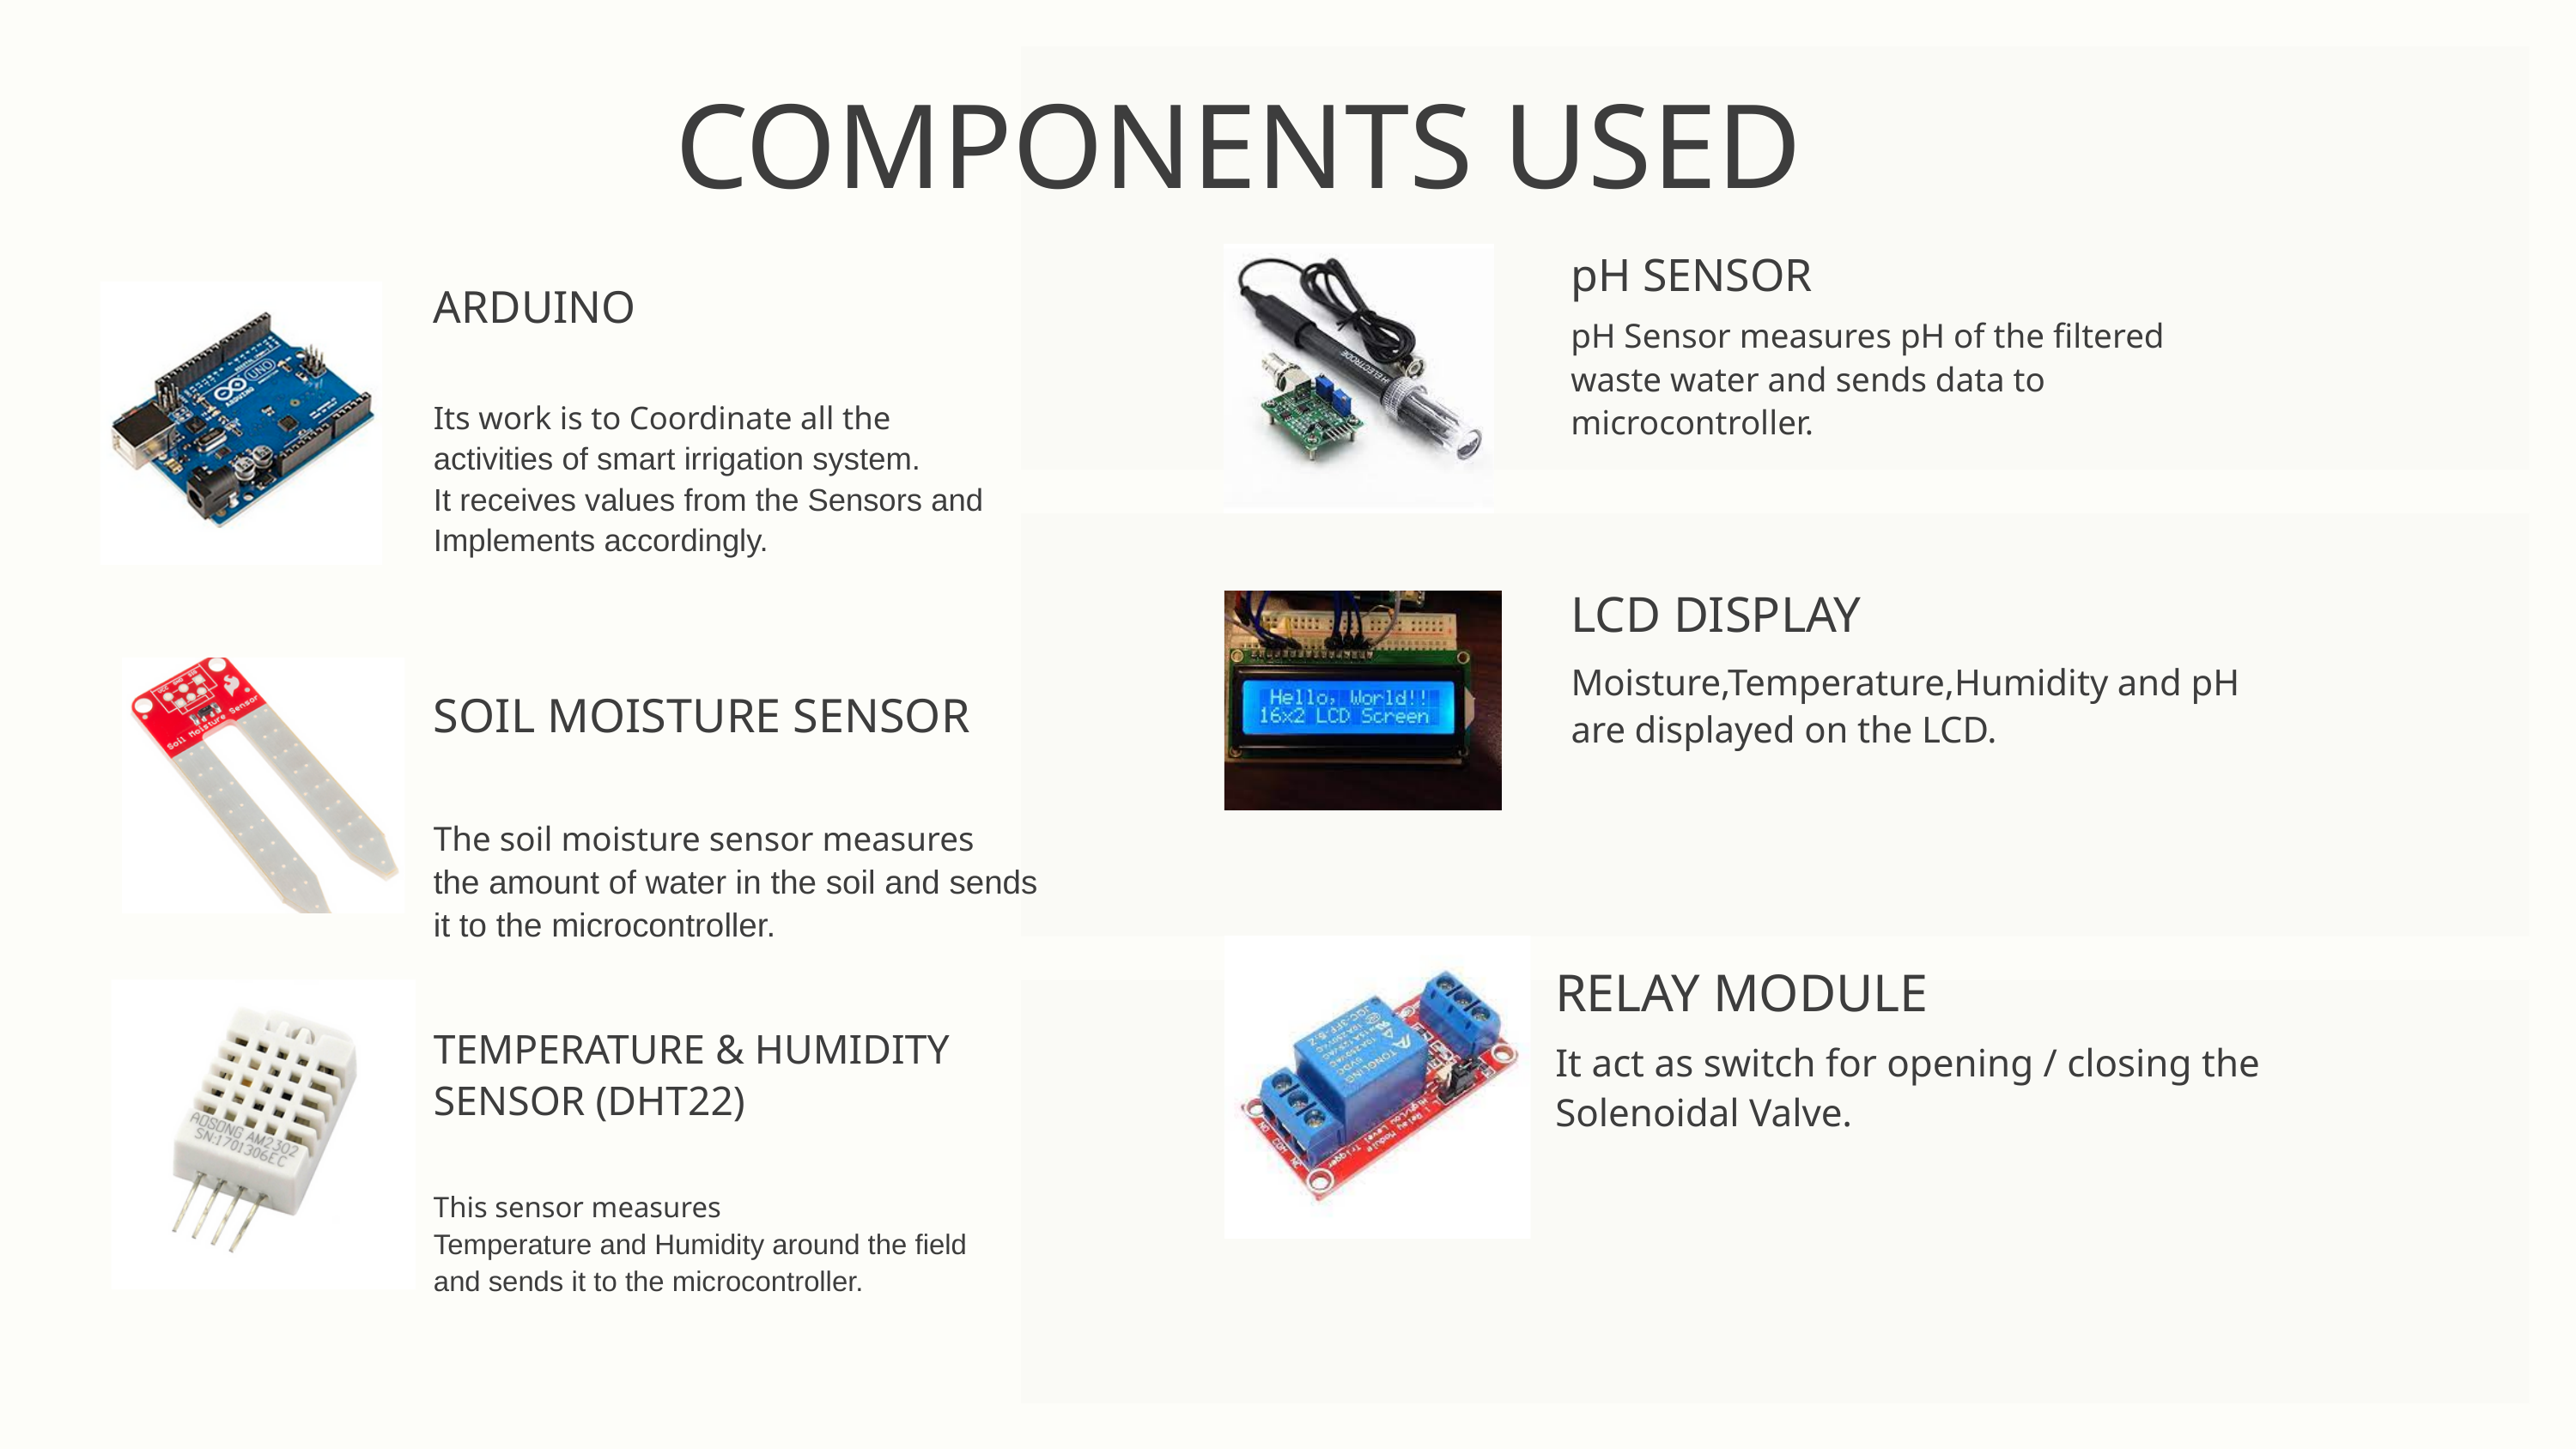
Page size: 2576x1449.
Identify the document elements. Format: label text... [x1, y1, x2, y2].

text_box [1224, 936, 1531, 1239]
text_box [1555, 956, 2308, 1192]
text_box [1021, 512, 2530, 937]
text_box [1021, 46, 2530, 470]
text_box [1224, 590, 1503, 810]
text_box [100, 282, 383, 566]
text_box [121, 657, 405, 913]
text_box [111, 979, 416, 1289]
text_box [433, 1022, 1022, 1329]
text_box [433, 268, 1085, 591]
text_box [433, 682, 1121, 981]
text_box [1224, 244, 1494, 514]
text_box COMPONENTS USED [674, 72, 1901, 212]
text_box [1571, 244, 2232, 494]
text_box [1571, 581, 2287, 810]
text_box [1021, 979, 2530, 1404]
